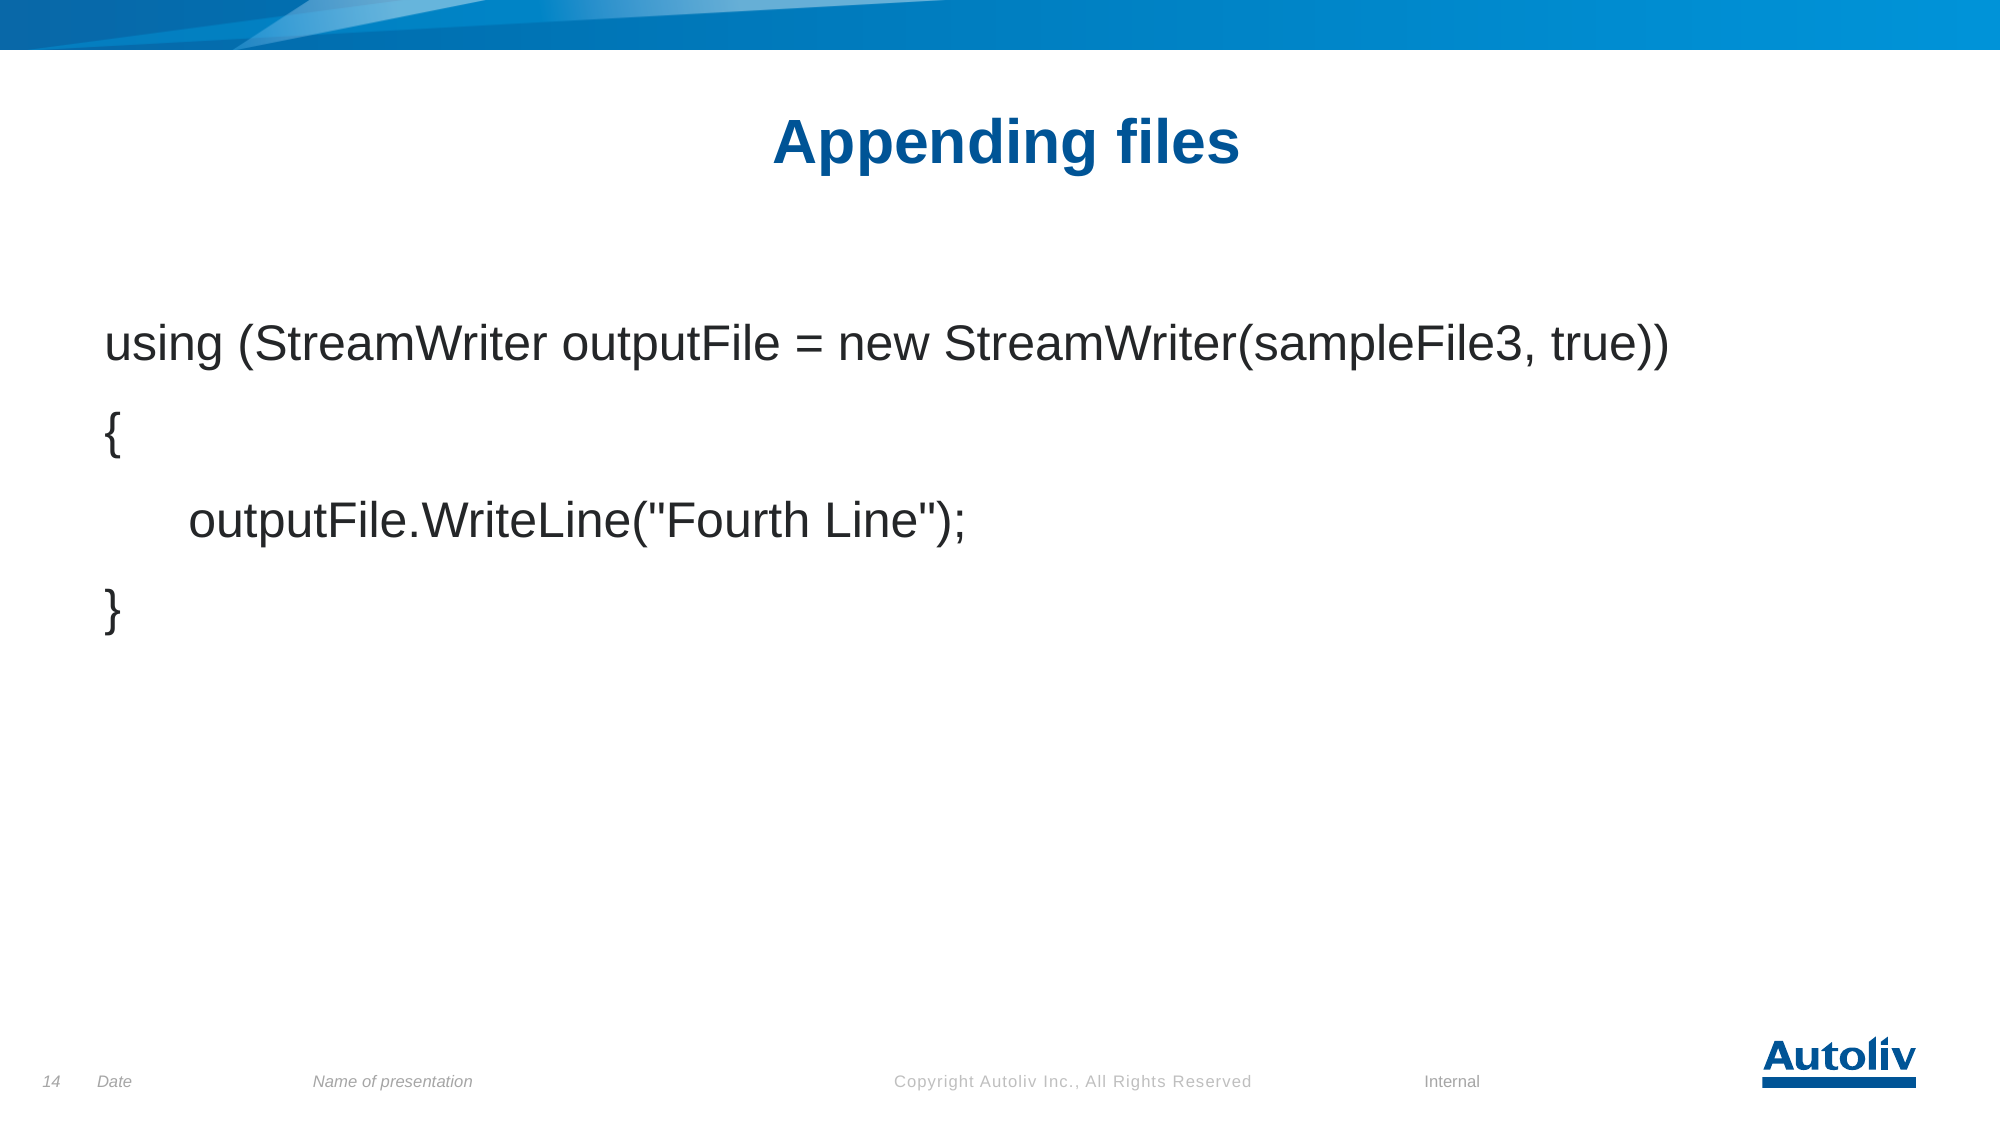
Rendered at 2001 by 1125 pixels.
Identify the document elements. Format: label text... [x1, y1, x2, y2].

slide_number Date [97, 1055, 298, 1091]
title Appending files [90, 109, 1924, 293]
list using (StreamWriter outputFile = new StreamWriter(sampleFile3, true)) { outputFile.WriteLine("Fourth Line"); } [90, 314, 1924, 994]
picture [0, 0, 924, 50]
footer Name of presentation [312, 1055, 845, 1091]
slide_number 14 [19, 1055, 85, 1091]
